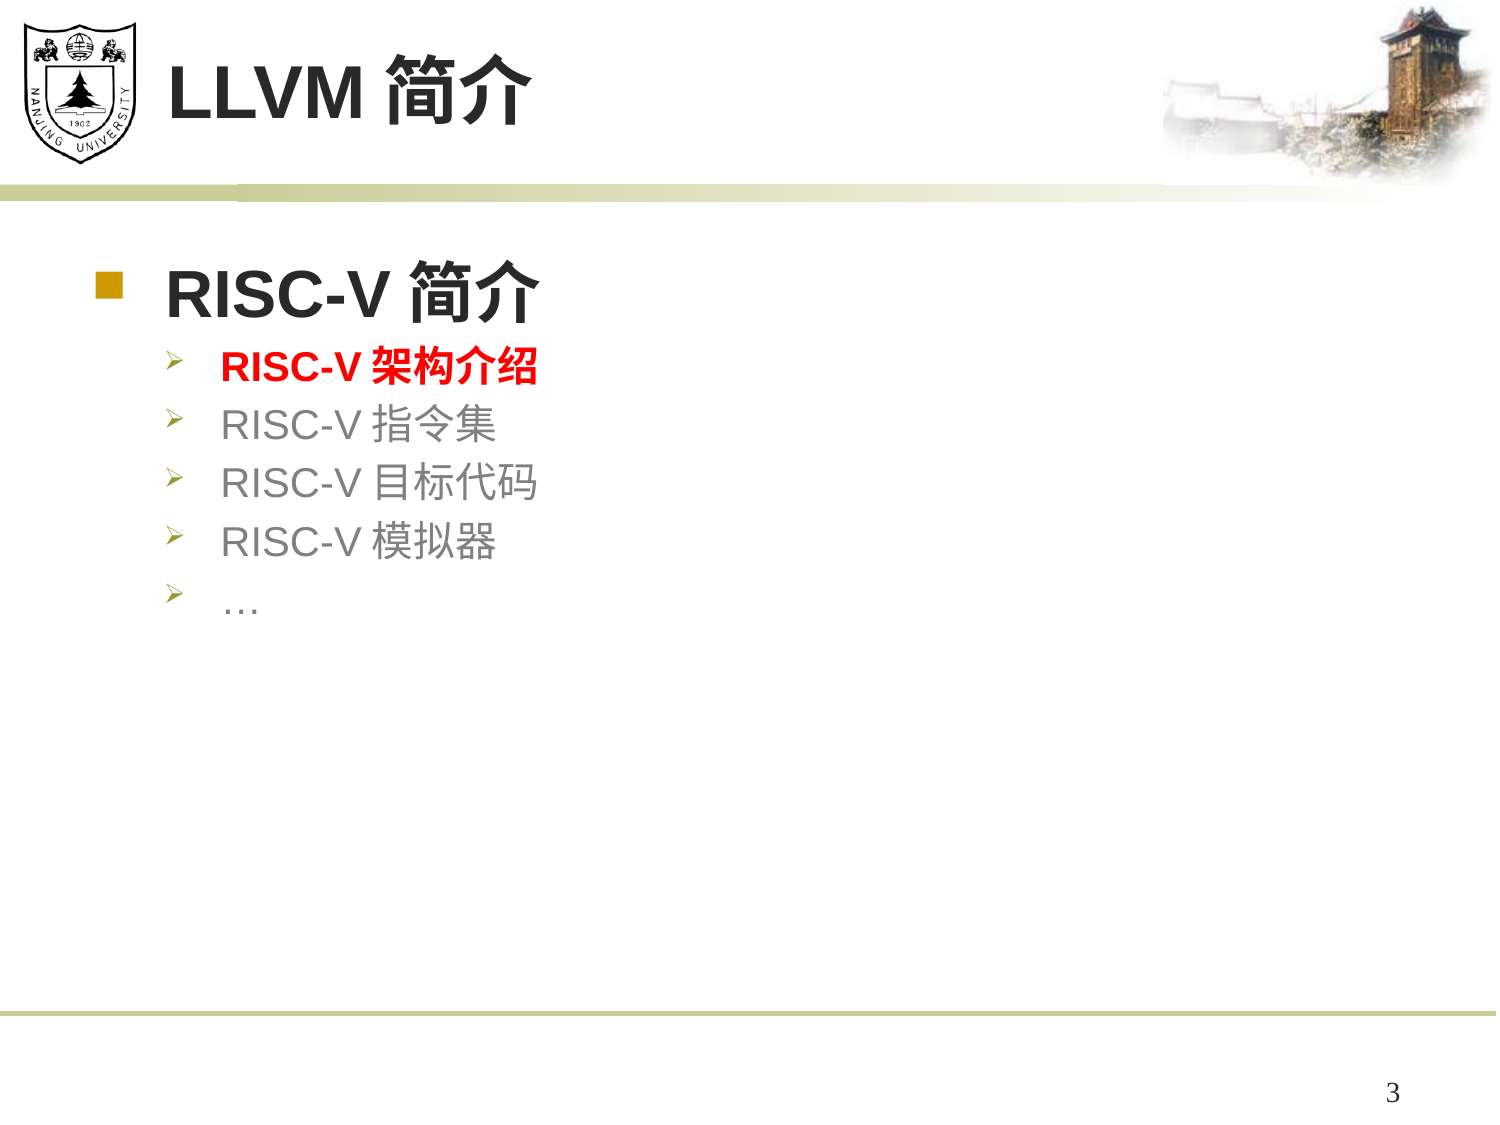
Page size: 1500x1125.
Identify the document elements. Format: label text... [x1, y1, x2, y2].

picture [0, 1011, 1496, 1016]
picture [17, 18, 143, 168]
title LLVM简介 [152, 35, 1254, 141]
picture [1163, 4, 1491, 185]
list RISC-V简介 RISC-V架构介绍 RISC-V指令集 RISC-V目标代码 RISC-V模拟器 … [76, 243, 1459, 965]
